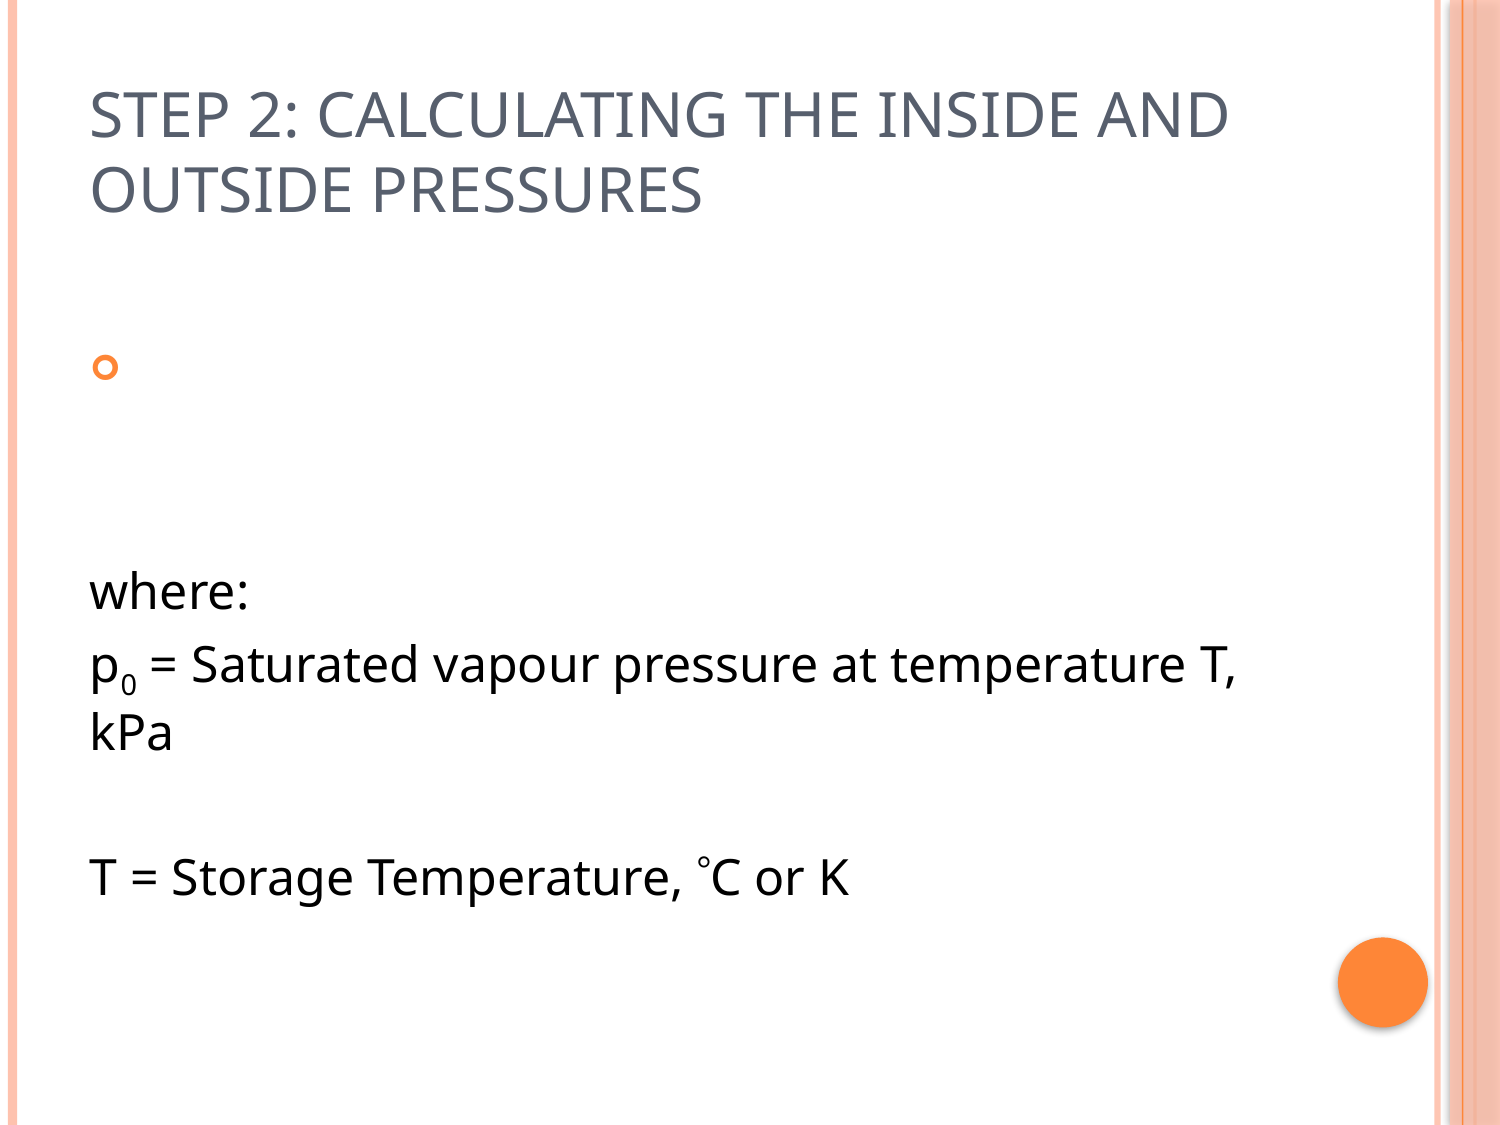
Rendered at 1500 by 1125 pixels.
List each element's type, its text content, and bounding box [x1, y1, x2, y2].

title Step 2: Calculating the inside and outside pressures [75, 45, 1300, 233]
